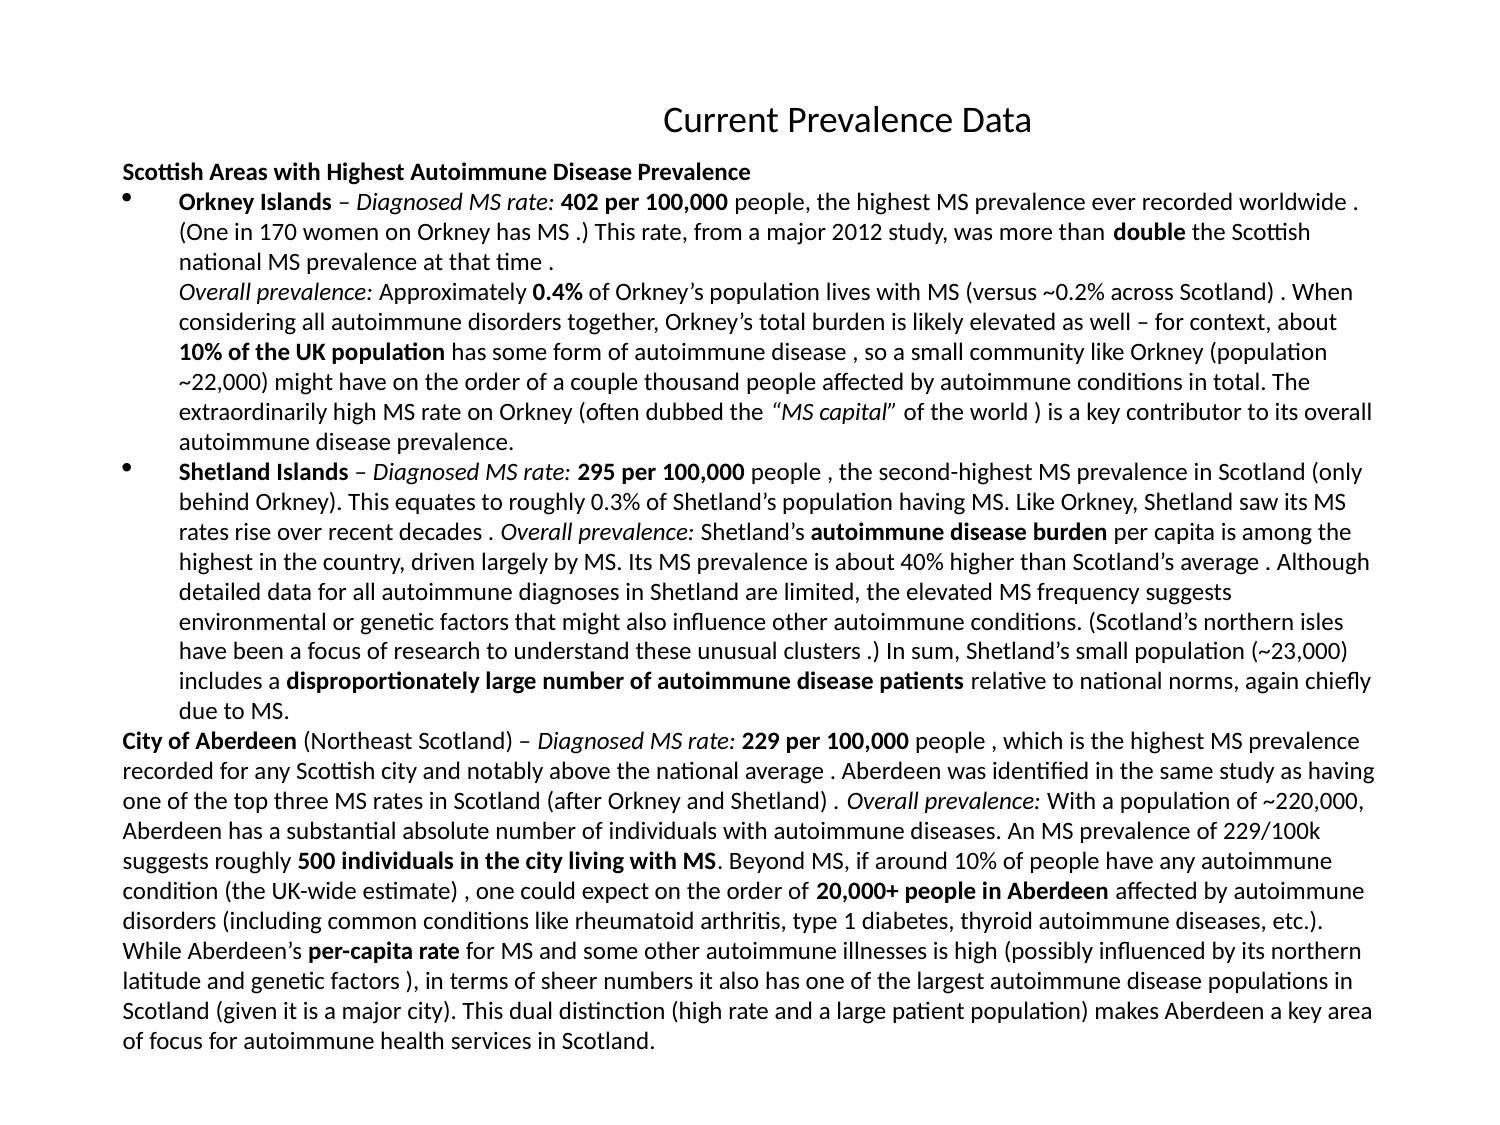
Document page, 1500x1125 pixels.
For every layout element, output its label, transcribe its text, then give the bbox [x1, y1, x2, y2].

text_box Scottish Areas with Highest Autoimmune Disease Prevalence Orkney Islands – Diagnosed MS rate: 402 per 100,000 people, the highest MS prevalence ever recorded worldwide . (One in 170 women on Orkney has MS .) This rate, from a major 2012 study, was more than double the Scottish national MS prevalence at that time . Overall prevalence: Approximately 0.4% of Orkney’s population lives with MS (versus ~0.2% across Scotland) . When considering all autoimmune disorders together, Orkney’s total burden is likely elevated as well – for context, about 10% of the UK population has some form of autoimmune disease , so a small community like Orkney (population ~22,000) might have on the order of a couple thousand people affected by autoimmune conditions in total. The extraordinarily high MS rate on Orkney (often dubbed the “MS capital” of the world ) is a key contributor to its overall autoimmune disease prevalence. Shetland Islands – Diagnosed MS rate: 295 per 100,000 people , the second-highest MS prevalence in Scotland (only behind Orkney). This equates to roughly 0.3% of Shetland’s population having MS. Like Orkney, Shetland saw its MS rates rise over recent decades . Overall prevalence: Shetland’s autoimmune disease burden per capita is among the highest in the country, driven largely by MS. Its MS prevalence is about 40% higher than Scotland’s average . Although detailed data for all autoimmune diagnoses in Shetland are limited, the elevated MS frequency suggests environmental or genetic factors that might also influence other autoimmune conditions. (Scotland’s northern isles have been a focus of research to understand these unusual clusters .) In sum, Shetland’s small population (~23,000) includes a disproportionately large number of autoimmune disease patients relative to national norms, again chiefly due to MS. City of Aberdeen (Northeast Scotland) – Diagnosed MS rate: 229 per 100,000 people , which is the highest MS prevalence recorded for any Scottish city and notably above the national average . Aberdeen was identified in the same study as having one of the top three MS rates in Scotland (after Orkney and Shetland) . Overall prevalence: With a population of ~220,000, Aberdeen has a substantial absolute number of individuals with autoimmune diseases. An MS prevalence of 229/100k suggests roughly 500 individuals in the city living with MS. Beyond MS, if around 10% of people have any autoimmune condition (the UK-wide estimate) , one could expect on the order of 20,000+ people in Aberdeen affected by autoimmune disorders (including common conditions like rheumatoid arthritis, type 1 diabetes, thyroid autoimmune diseases, etc.). While Aberdeen’s per-capita rate for MS and some other autoimmune illnesses is high (possibly influenced by its northern latitude and genetic factors ), in terms of sheer numbers it also has one of the largest autoimmune disease populations in Scotland (given it is a major city). This dual distinction (high rate and a large patient population) makes Aberdeen a key area of focus for autoimmune health services in Scotland. [107, 148, 1393, 1062]
text_box Current Prevalence Data [648, 87, 1500, 148]
